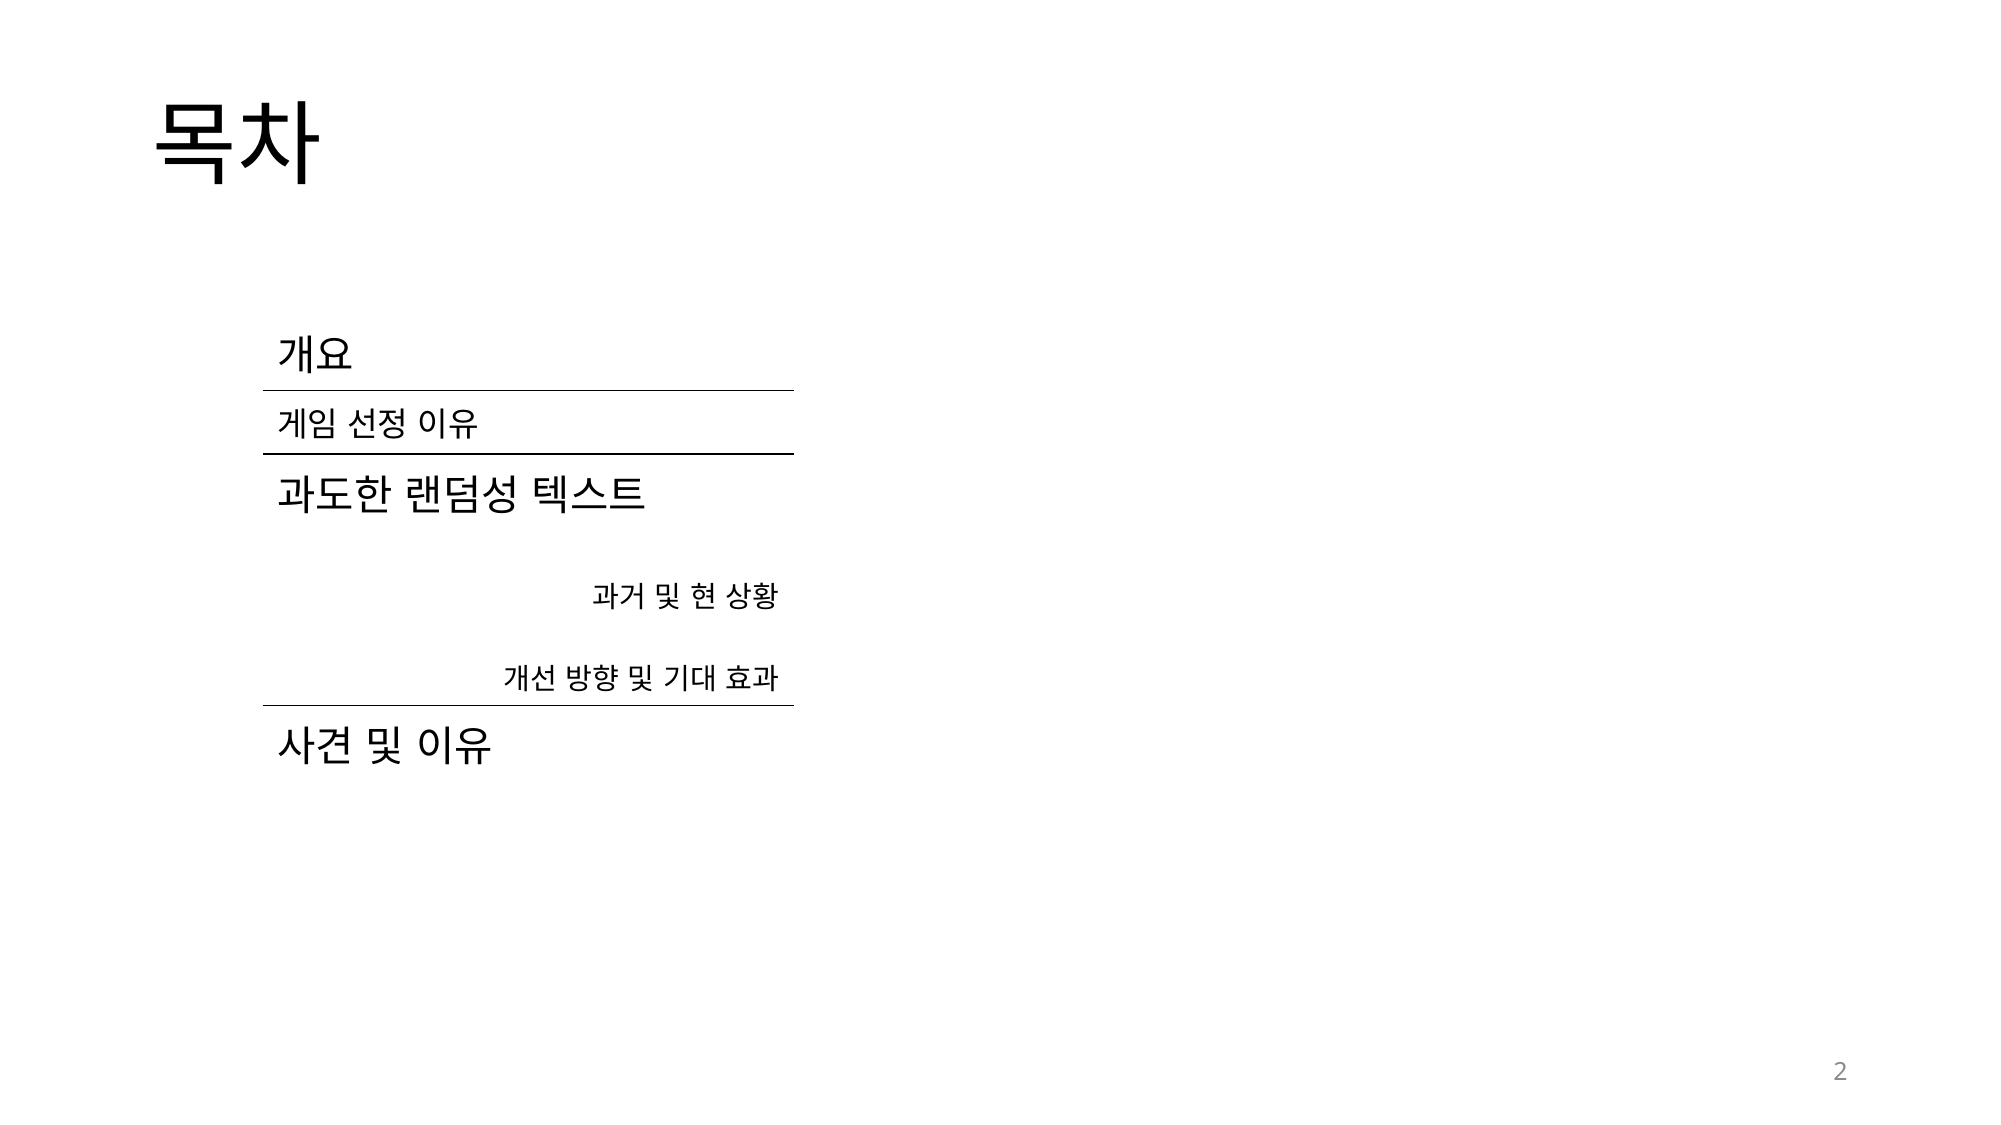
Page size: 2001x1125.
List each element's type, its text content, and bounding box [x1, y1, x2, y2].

table_cell 사견 및 이유 [263, 706, 794, 781]
table_cell 게임 선정 이유 [263, 391, 794, 453]
table_cell 과도한 랜덤성 텍스트 과거 및 현 상황 개선 방향 및 기대 효과 [263, 455, 794, 705]
title 목차 [137, 60, 1863, 237]
table_header 개요 [263, 315, 794, 390]
slide_number 2 [1412, 1042, 1863, 1103]
